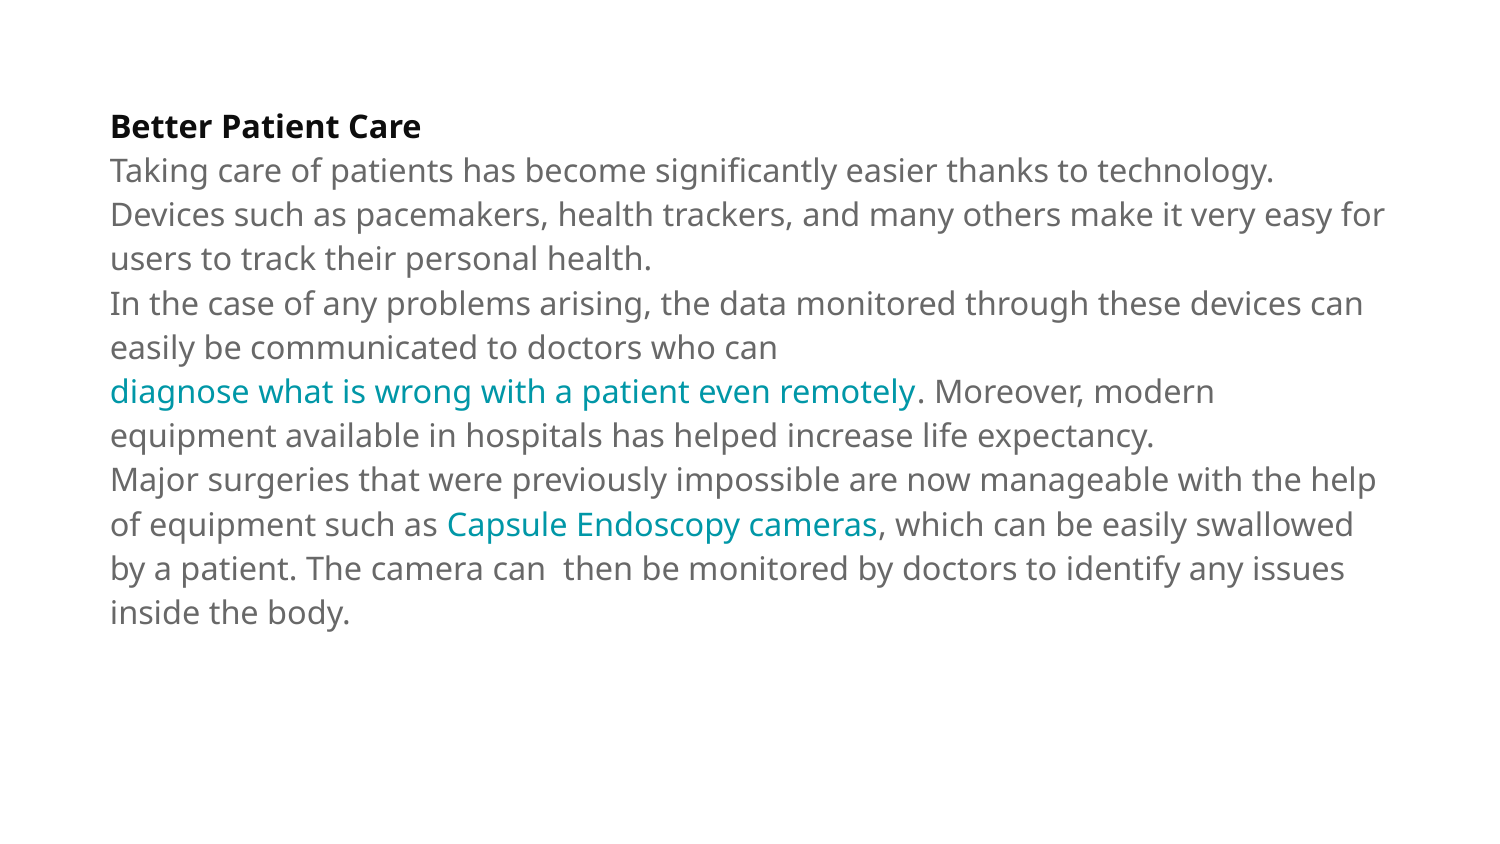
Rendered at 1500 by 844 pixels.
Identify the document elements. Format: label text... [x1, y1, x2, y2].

title Better Patient Care Taking care of patients has become significantly easier thanks to technology. Devices such as pacemakers, health trackers, and many others make it very easy for users to track their personal health. In the case of any problems arising, the data monitored through these devices can easily be communicated to doctors who can diagnose what is wrong with a patient even remotely. Moreover, modern equipment available in hospitals has helped increase life expectancy. Major surgeries that were previously impossible are now manageable with the help of equipment such as Capsule Endoscopy cameras, which can be easily swallowed by a patient. The camera can then be monitored by doctors to identify any issues inside the body. [94, 86, 1407, 758]
